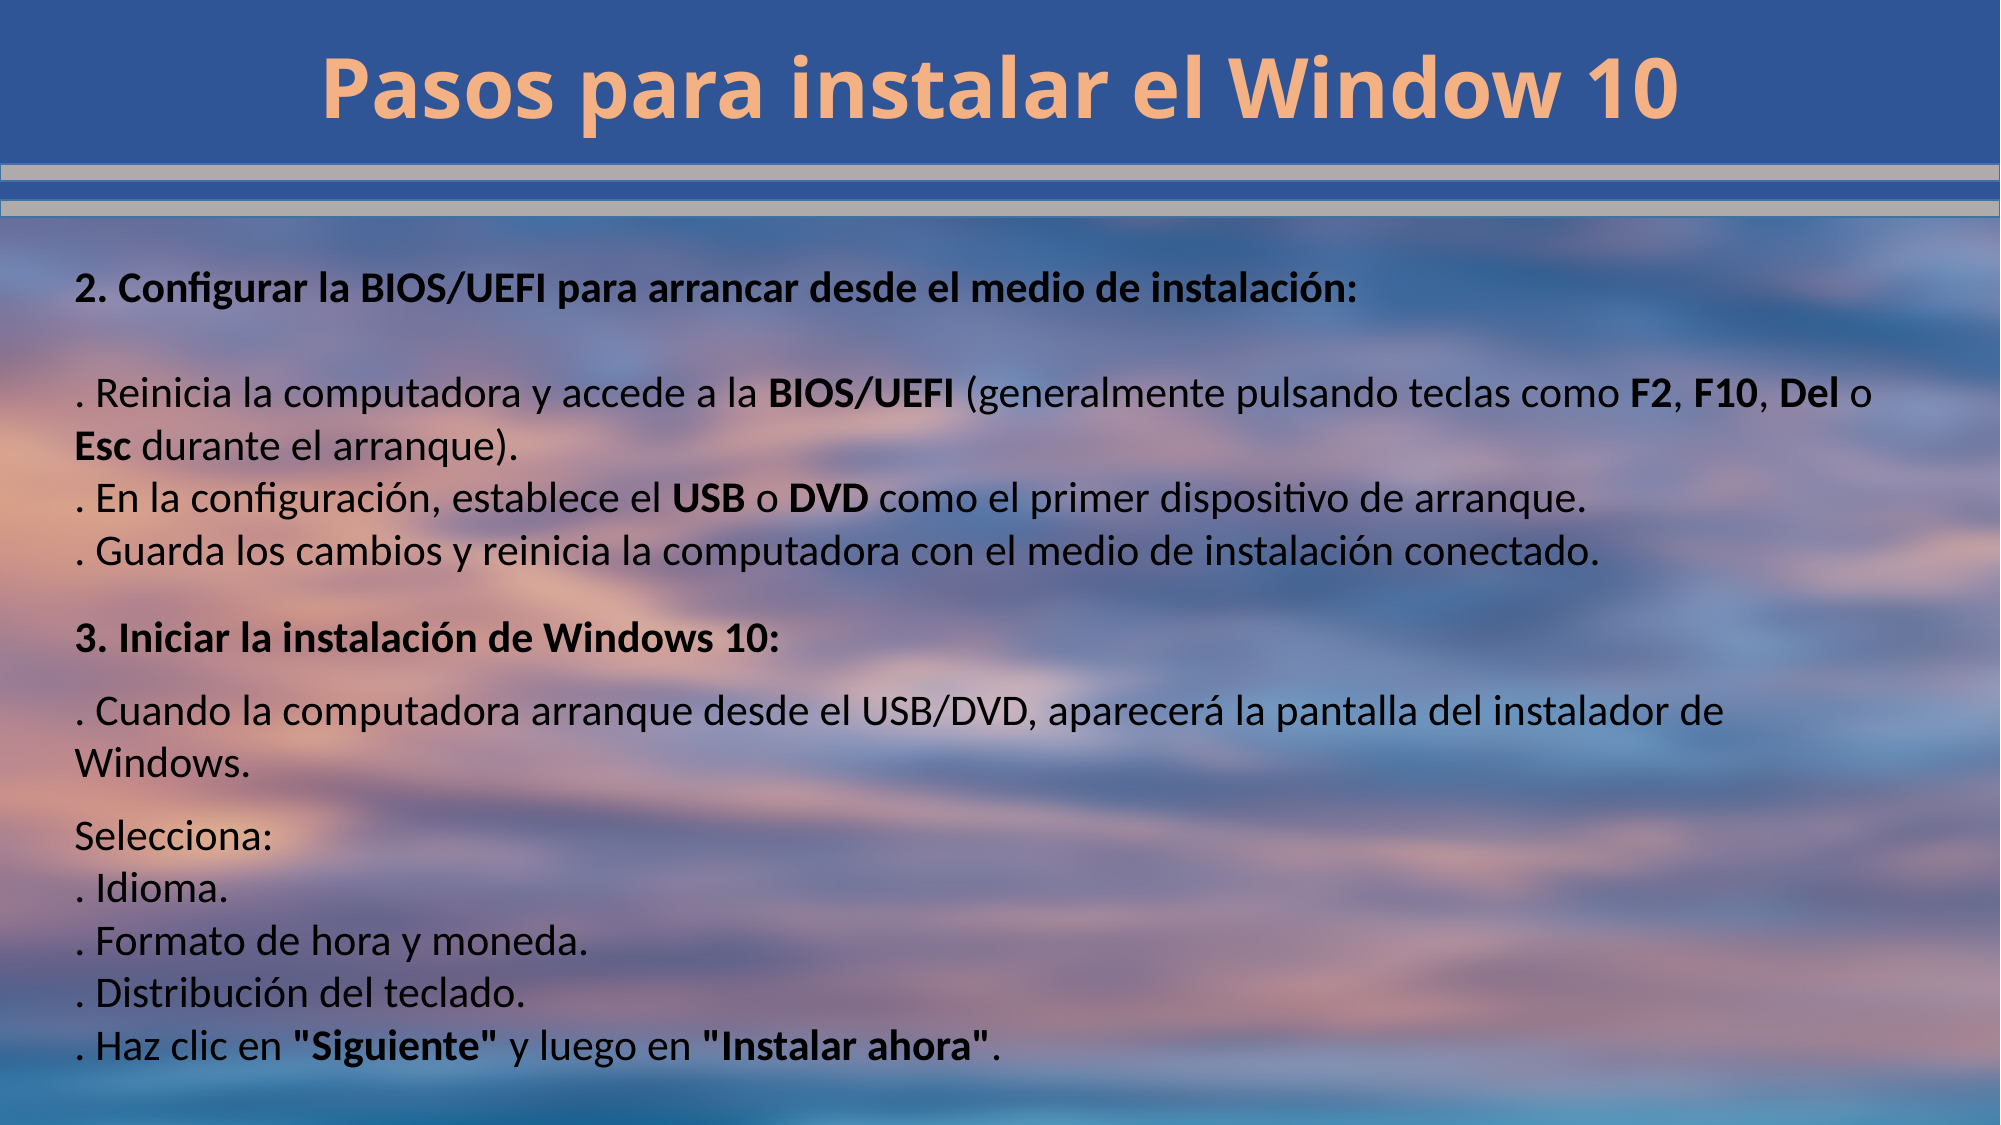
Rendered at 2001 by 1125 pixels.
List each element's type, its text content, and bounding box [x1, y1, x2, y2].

picture [0, 217, 2000, 1125]
title Pasos para instalar el Window 10 [0, 0, 2000, 144]
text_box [0, 164, 2000, 217]
